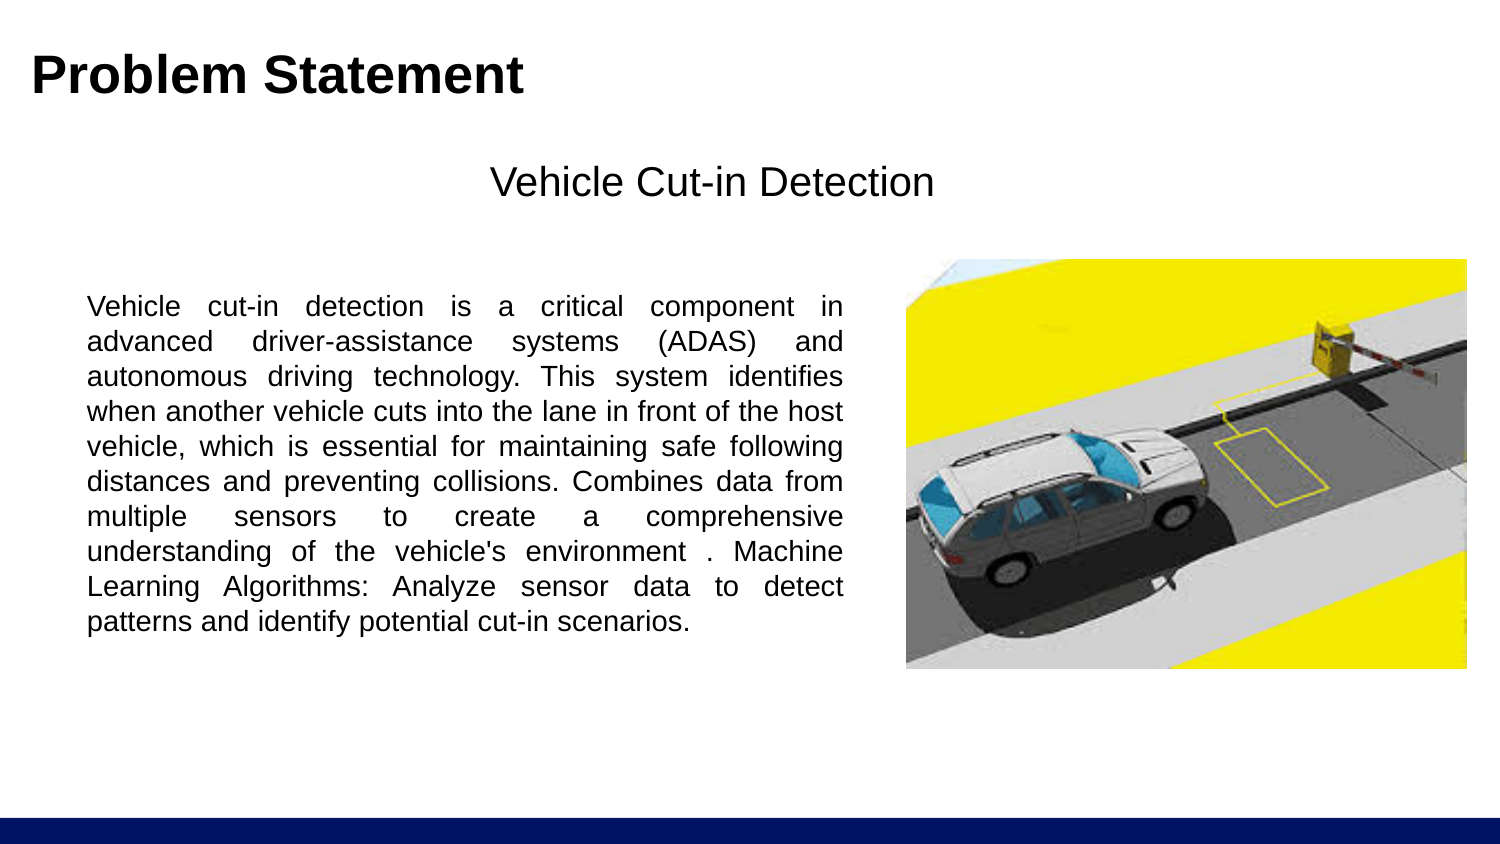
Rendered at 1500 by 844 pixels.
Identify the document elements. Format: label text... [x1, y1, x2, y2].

title Problem Statement [29, 37, 903, 181]
text_box Vehicle cut-in detection is a critical component in advanced driver-assistance systems (ADAS) and autonomous driving technology. This system identifies when another vehicle cuts into the lane in front of the host vehicle, which is essential for maintaining safe following distances and preventing collisions. Combines data from multiple sensors to create a comprehensive understanding of the vehicle's environment . Machine Learning Algorithms: Analyze sensor data to detect patterns and identify potential cut-in scenarios. [72, 279, 860, 645]
picture [0, 817, 1500, 844]
text_box Vehicle Cut-in Detection [474, 146, 975, 212]
picture [906, 259, 1468, 669]
